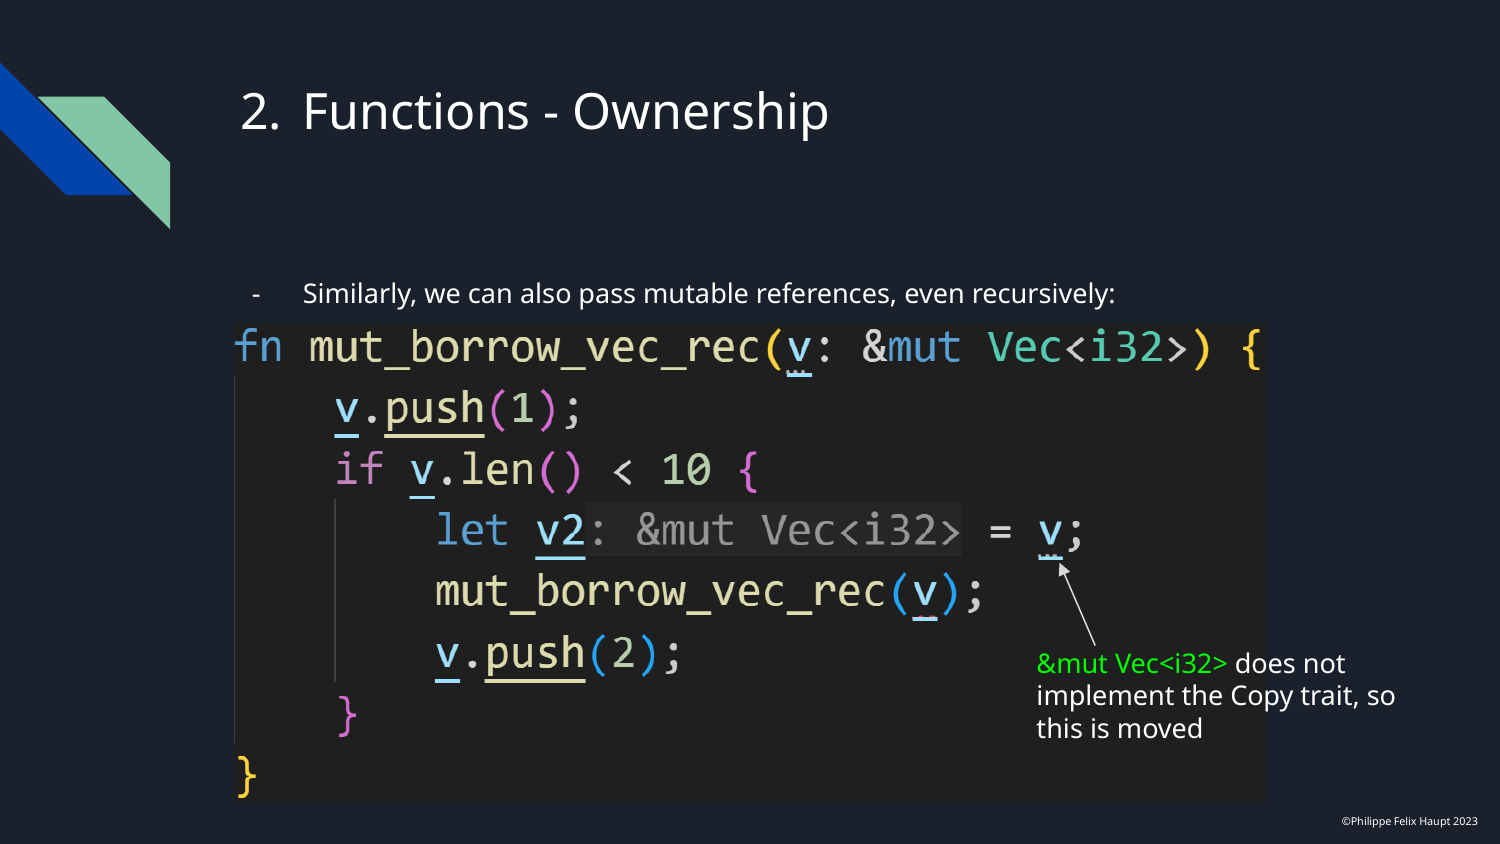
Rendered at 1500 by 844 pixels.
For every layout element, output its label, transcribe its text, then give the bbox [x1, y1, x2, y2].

text_box &mut Vec<i32> does not implement the Copy trait, so this is moved [1269, 631, 1460, 759]
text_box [1059, 562, 1096, 646]
list Similarly, we can also pass mutable references, even recursively: [212, 257, 1368, 735]
title Functions - Ownership [212, 64, 1368, 215]
picture [234, 323, 1266, 802]
text_box ©Philippe Felix Haupt 2023 [1326, 801, 1500, 844]
